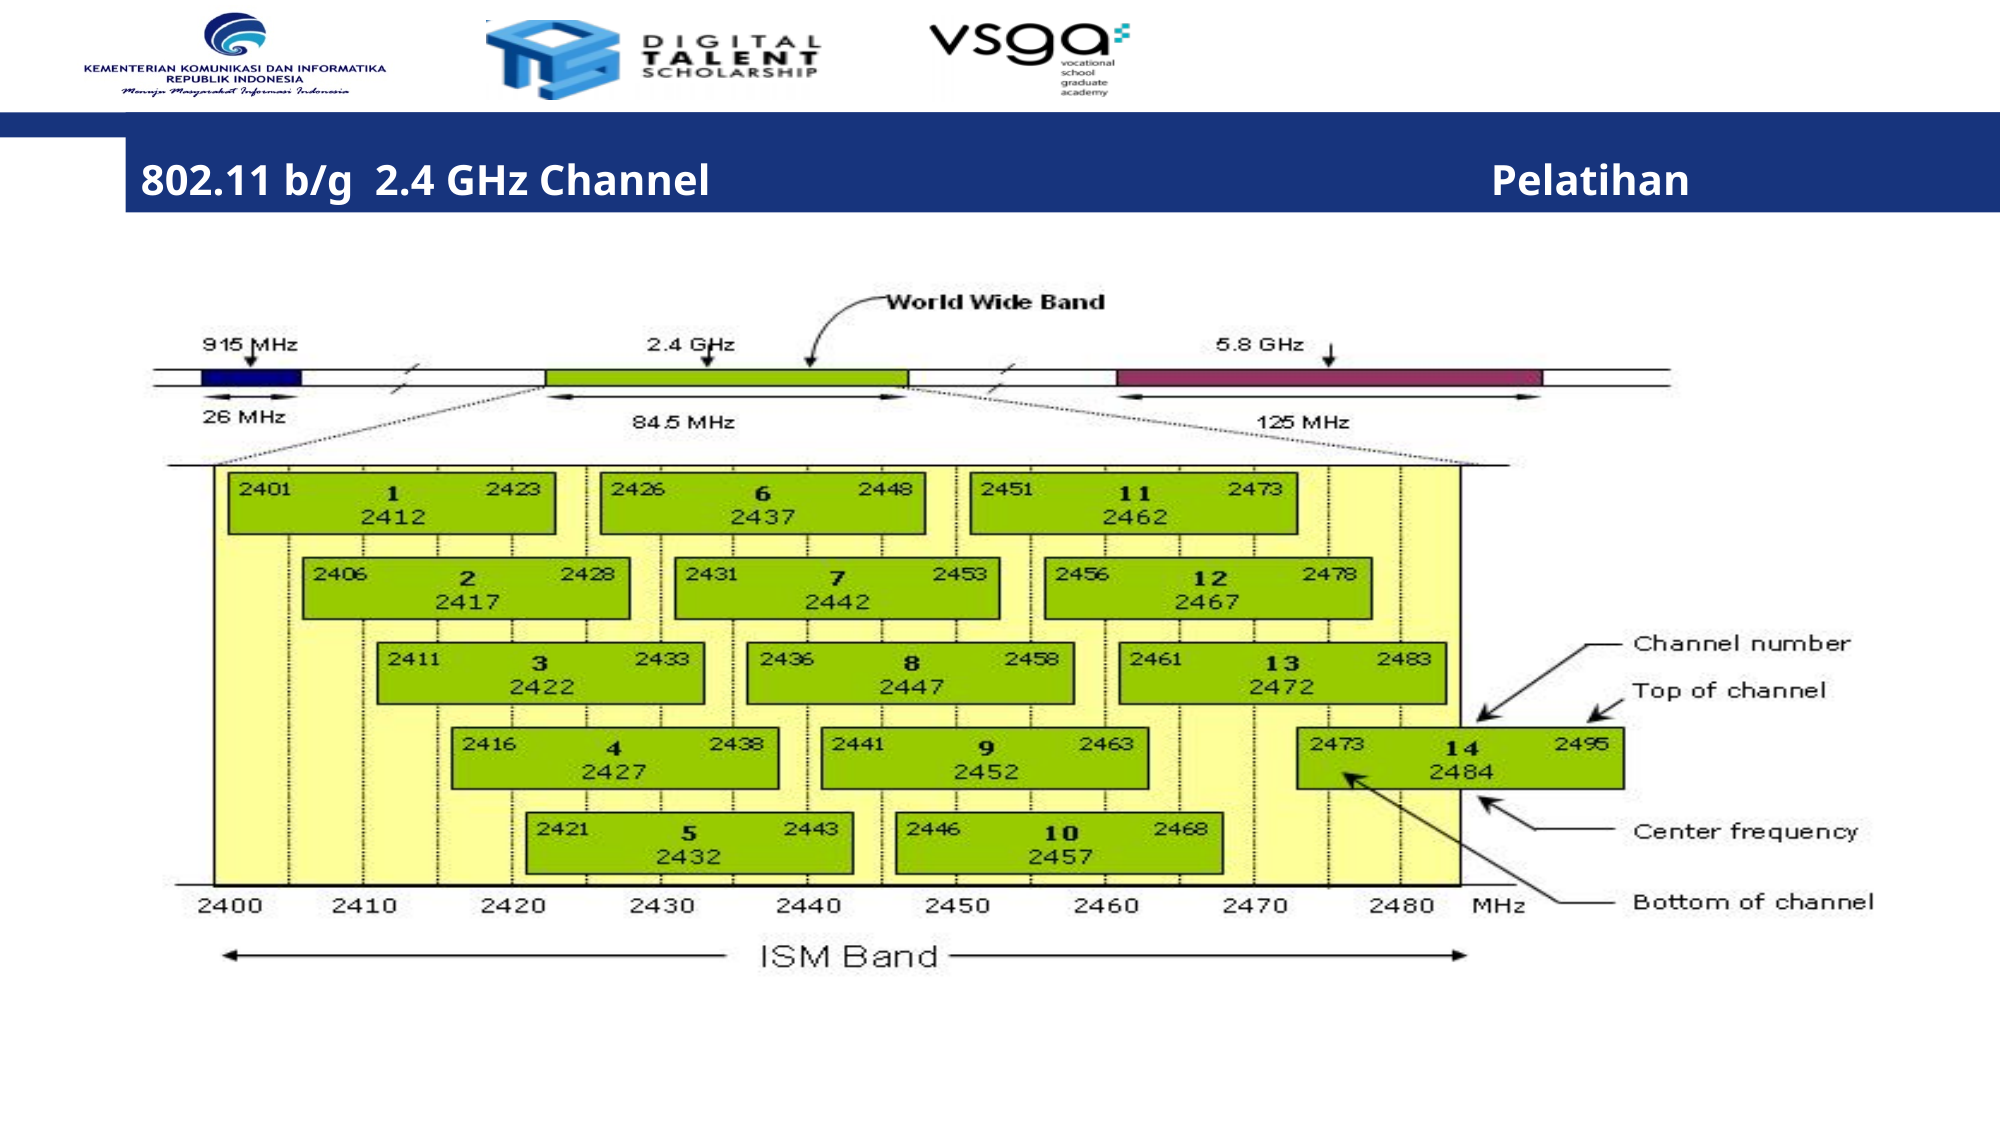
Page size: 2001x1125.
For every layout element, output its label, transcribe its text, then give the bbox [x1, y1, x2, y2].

picture [125, 268, 1902, 991]
picture [919, 15, 1138, 102]
picture [486, 20, 829, 100]
list 802.11 b/g 2.4 GHz Channel Pelatihan [125, 136, 1902, 212]
picture [66, 5, 399, 100]
